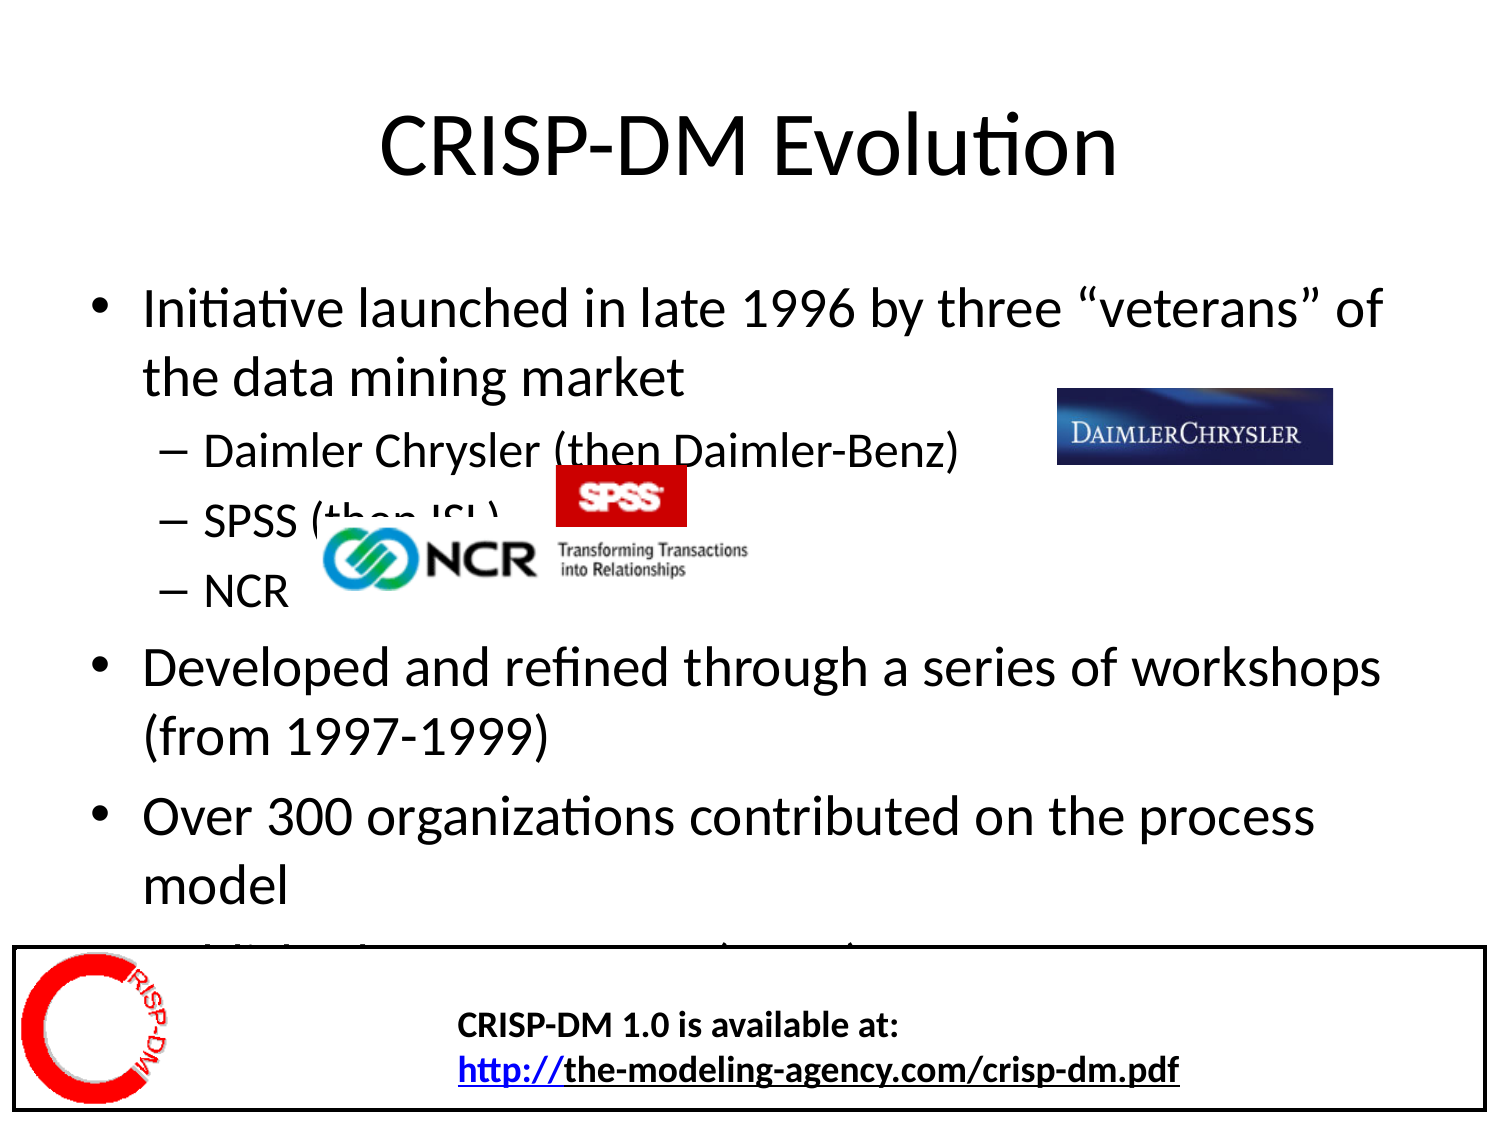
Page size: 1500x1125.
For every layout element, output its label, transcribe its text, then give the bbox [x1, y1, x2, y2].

picture [1056, 388, 1334, 466]
title CRISP-DM Evolution [75, 45, 1425, 233]
list Initiative launched in late 1996 by three “veterans” of the data mining market Daimler Chrysler (then Daimler-Benz) SPSS (then ISL) NCR Developed and refined through a series of workshops (from 1997-1999) Over 300 organizations contributed on the process model Published CRISP-DM 1.0 (1999) [75, 262, 1425, 947]
picture [15, 949, 175, 1108]
picture [316, 464, 751, 592]
text_box CRISP-DM 1.0 is available at: http://the-modeling-agency.com/crisp-dm.pdf [14, 947, 1486, 1111]
